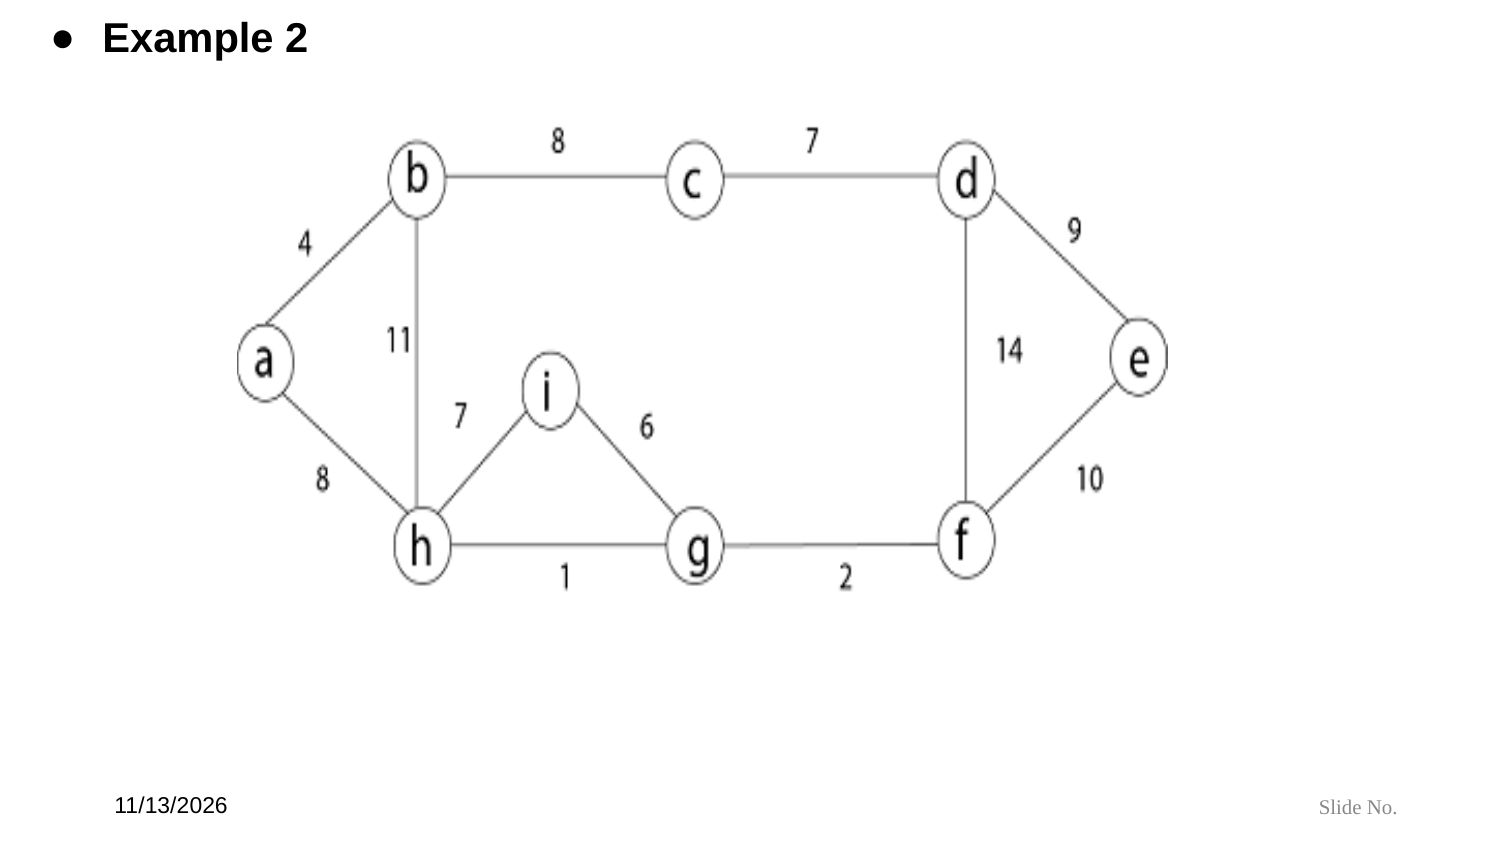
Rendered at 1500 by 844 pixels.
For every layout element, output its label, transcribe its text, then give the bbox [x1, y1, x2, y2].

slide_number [103, 782, 441, 827]
text_box Slide No. [1307, 782, 1477, 827]
picture [237, 123, 1168, 601]
list Example 2 [16, 11, 1477, 776]
